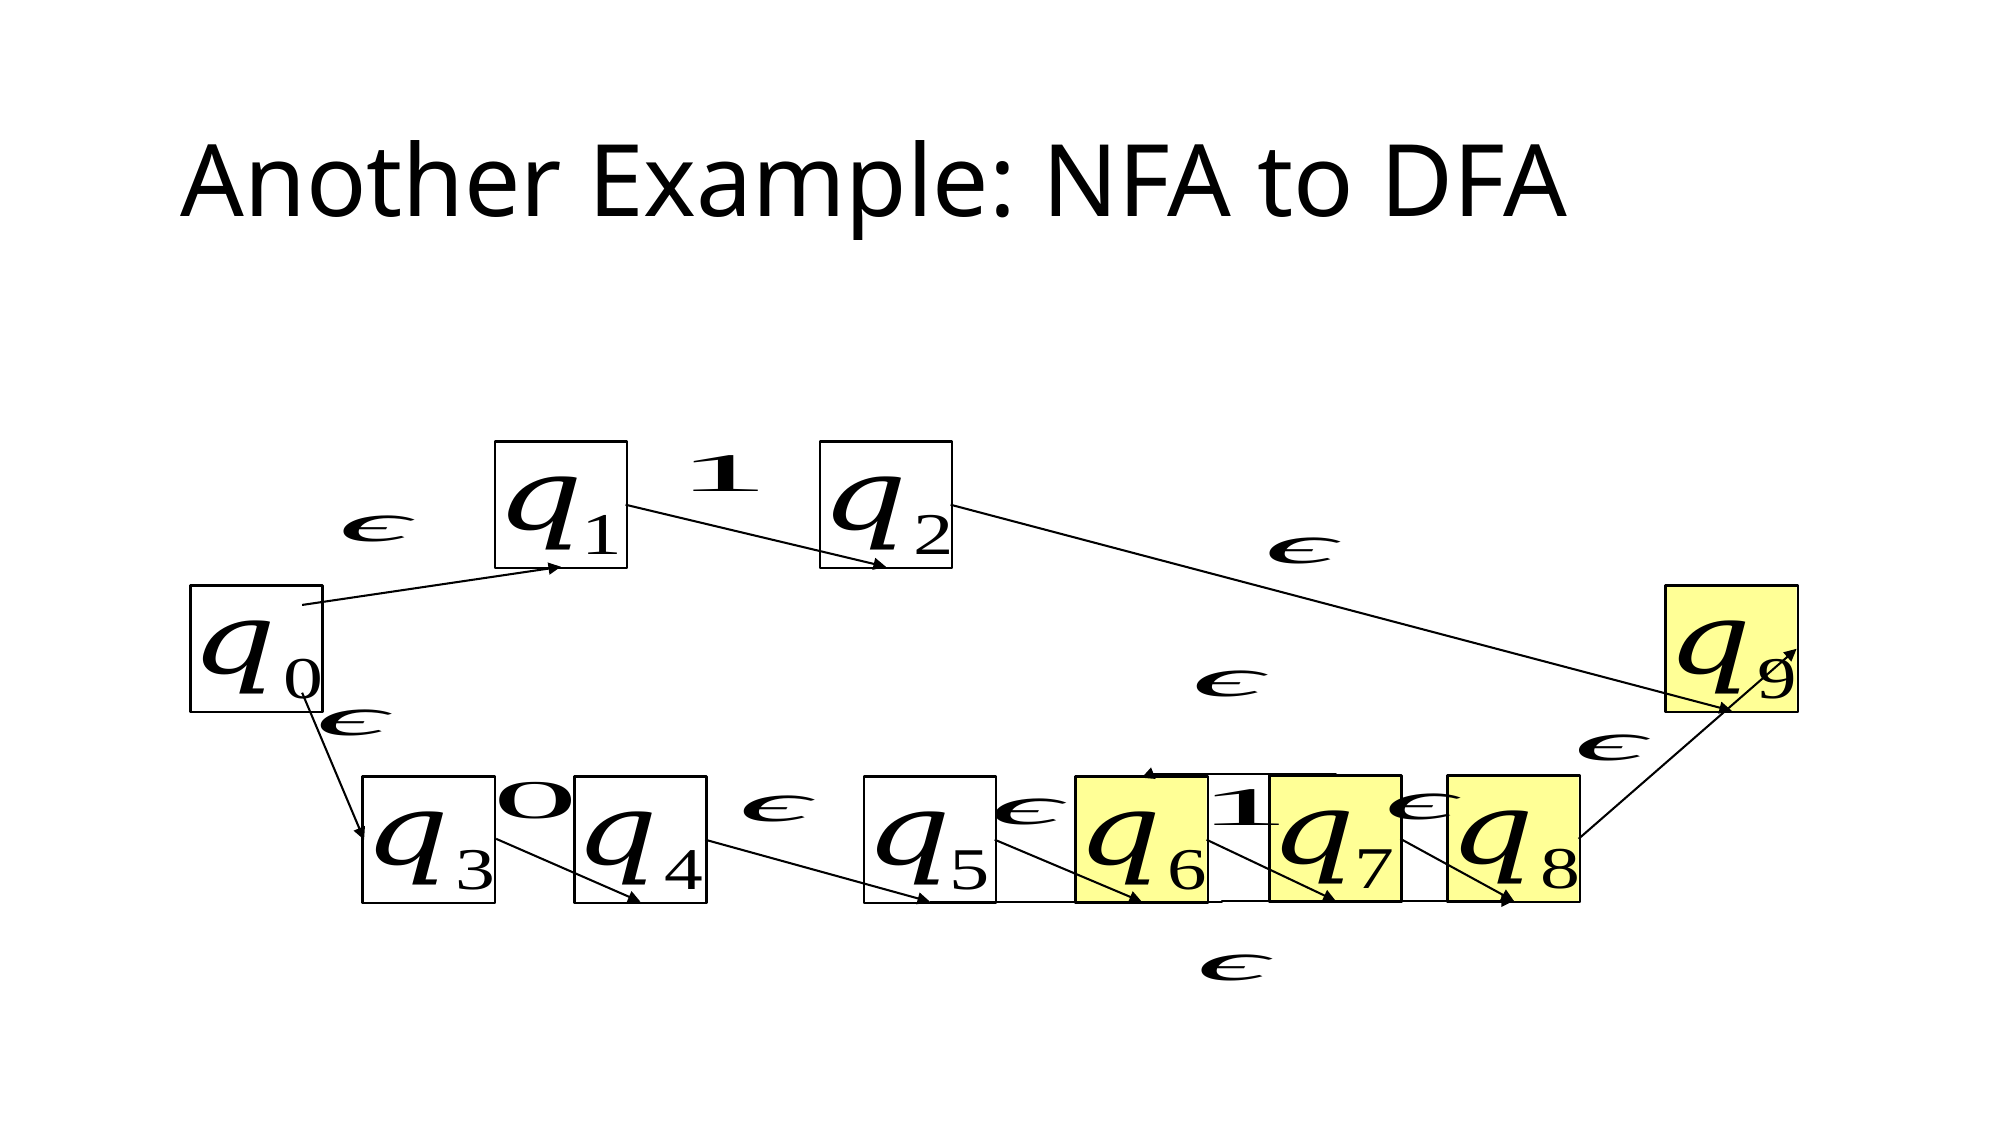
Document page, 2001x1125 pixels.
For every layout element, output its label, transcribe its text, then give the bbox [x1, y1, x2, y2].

text_box Another Example: NFA to DFA [165, 109, 1829, 245]
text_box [950, 504, 1668, 650]
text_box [301, 504, 497, 606]
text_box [1578, 692, 1687, 840]
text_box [301, 692, 384, 797]
